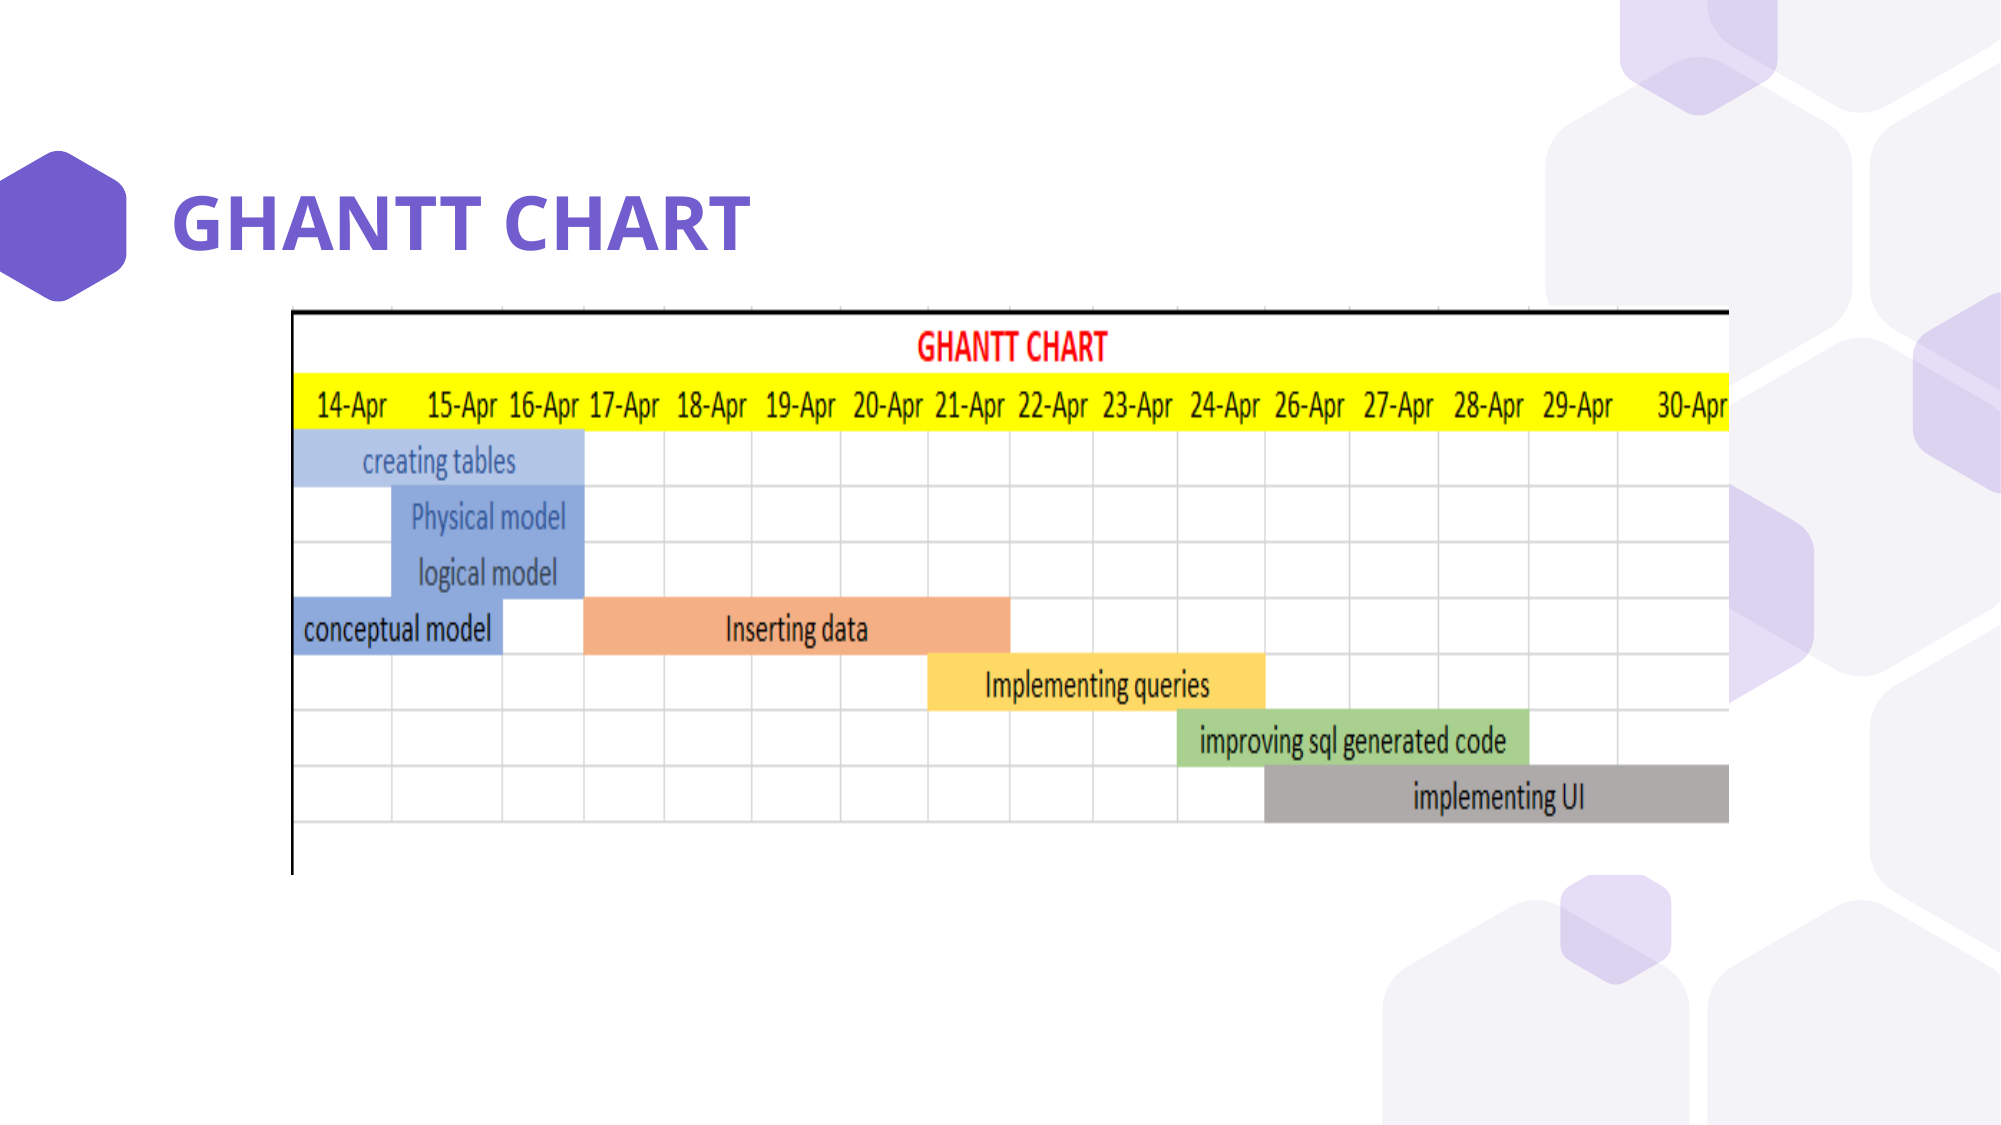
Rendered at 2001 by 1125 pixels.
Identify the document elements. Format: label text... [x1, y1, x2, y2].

title GHANTT CHART [170, 182, 1486, 270]
picture [291, 305, 1729, 875]
